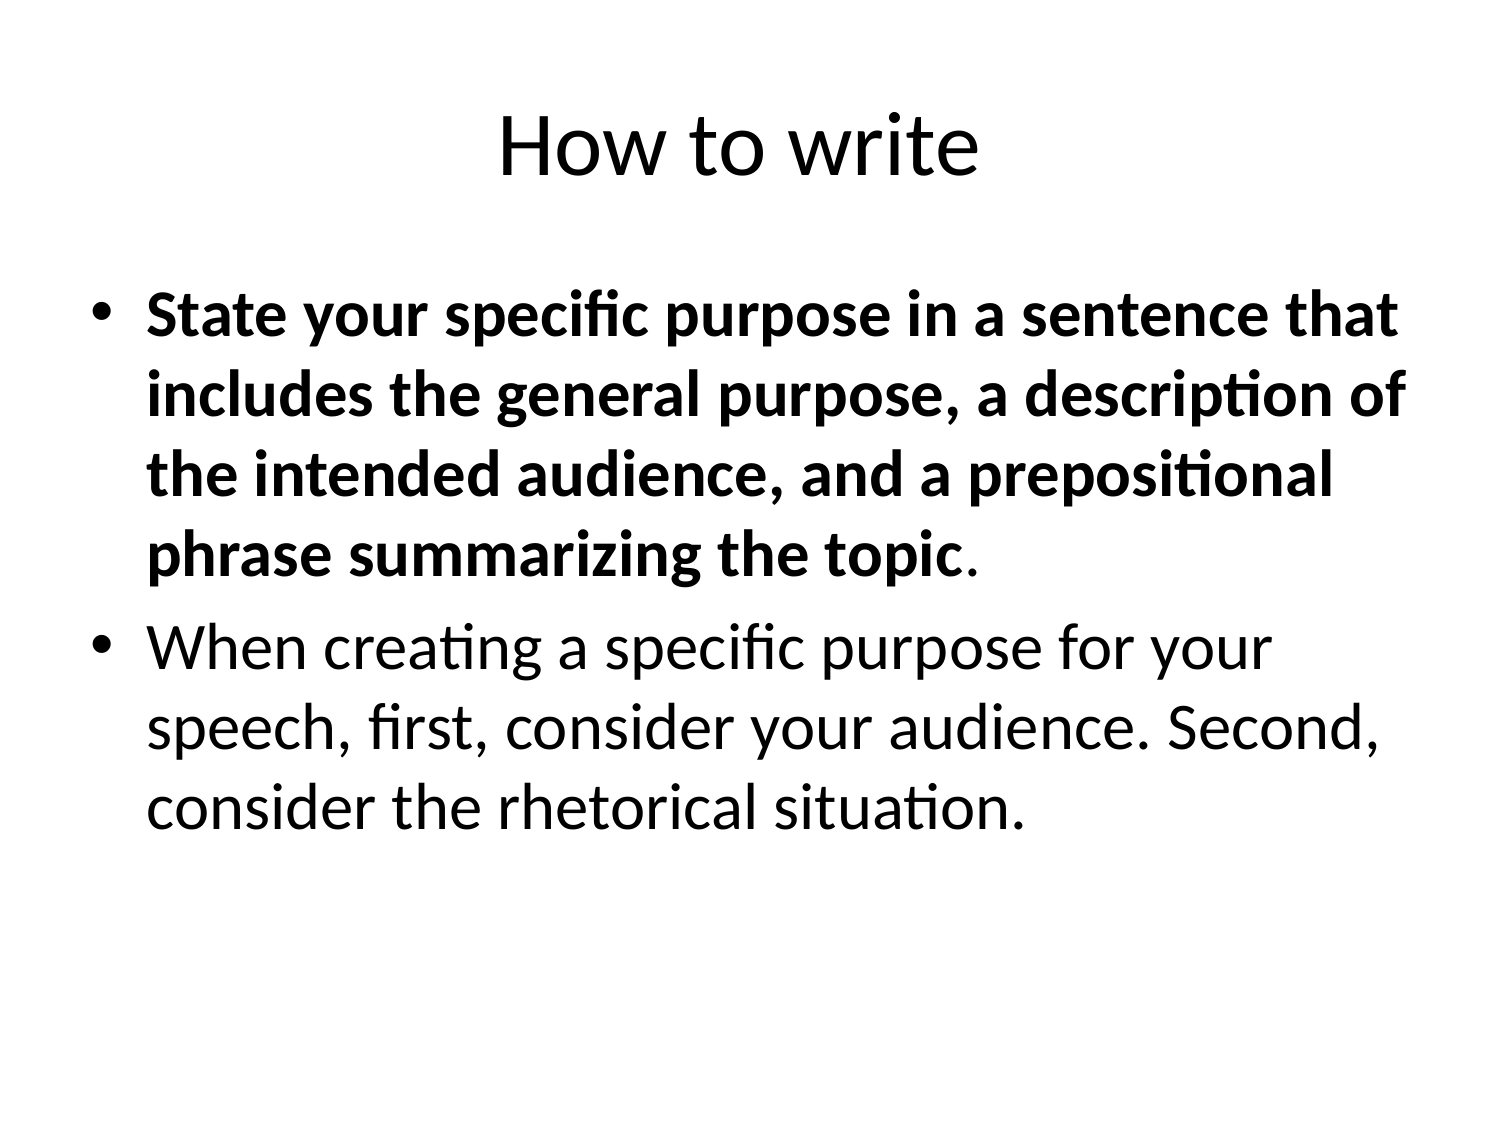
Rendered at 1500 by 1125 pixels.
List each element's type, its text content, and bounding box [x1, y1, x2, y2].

list State your specific purpose in a sentence that includes the general purpose, a description of the intended audience, and a prepositional phrase summarizing the topic. When creating a specific purpose for your speech, first, consider your audience. Second, consider the rhetorical situation. [75, 262, 1425, 1005]
title How to write [75, 45, 1425, 233]
